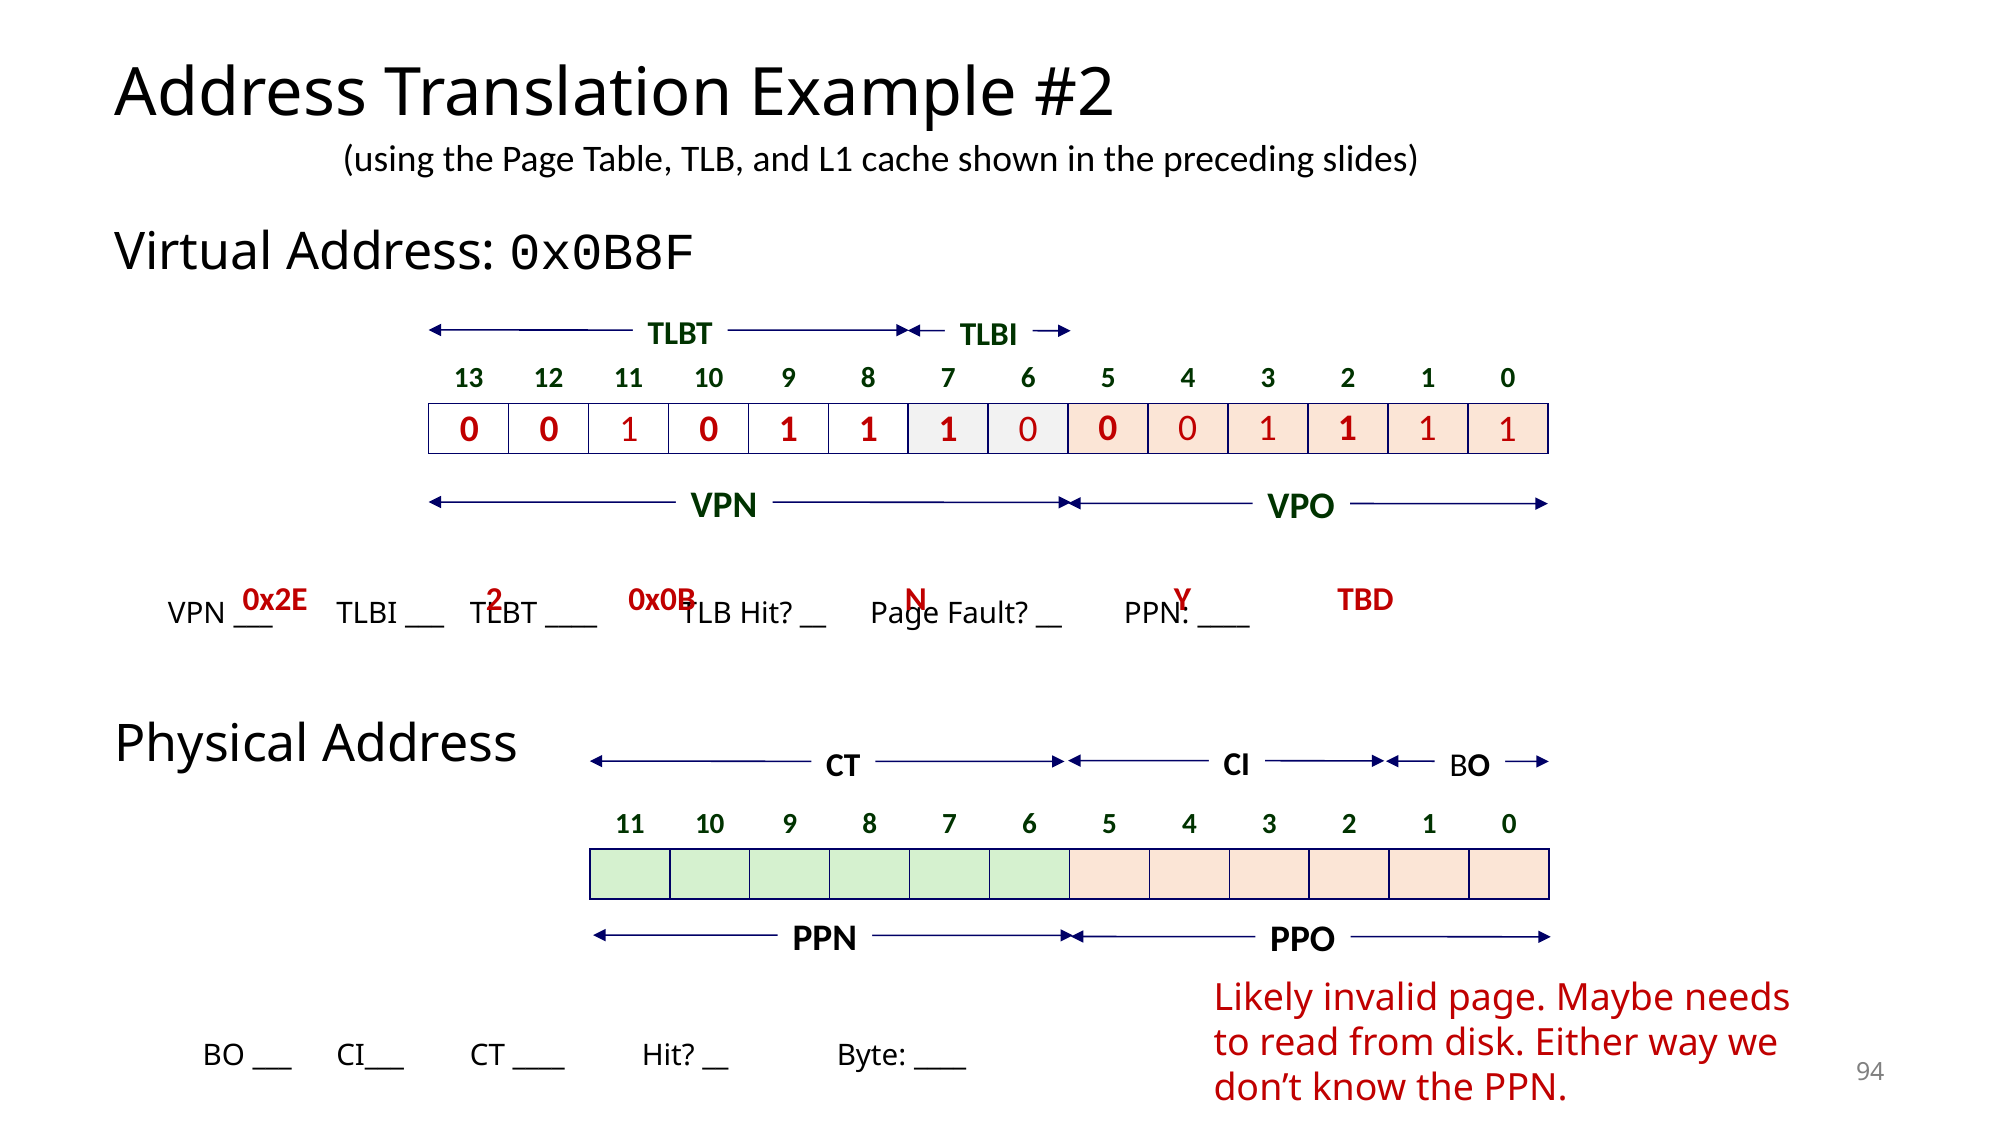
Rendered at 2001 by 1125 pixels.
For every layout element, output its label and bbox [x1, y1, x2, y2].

text_box [235, 574, 316, 625]
text_box [428, 309, 1548, 457]
text_box [1068, 740, 1549, 792]
text_box [428, 478, 1548, 535]
text_box [478, 574, 511, 625]
title [99, 37, 1900, 150]
slide_number [1749, 1042, 1900, 1103]
text_box [589, 740, 1065, 792]
text_box [327, 126, 1436, 187]
text_box [593, 911, 1840, 1116]
text_box [589, 798, 1550, 899]
text_box [1329, 574, 1402, 625]
text_box [620, 574, 704, 625]
text_box [1166, 574, 1199, 625]
text_box [897, 574, 935, 625]
list [99, 226, 1900, 1088]
